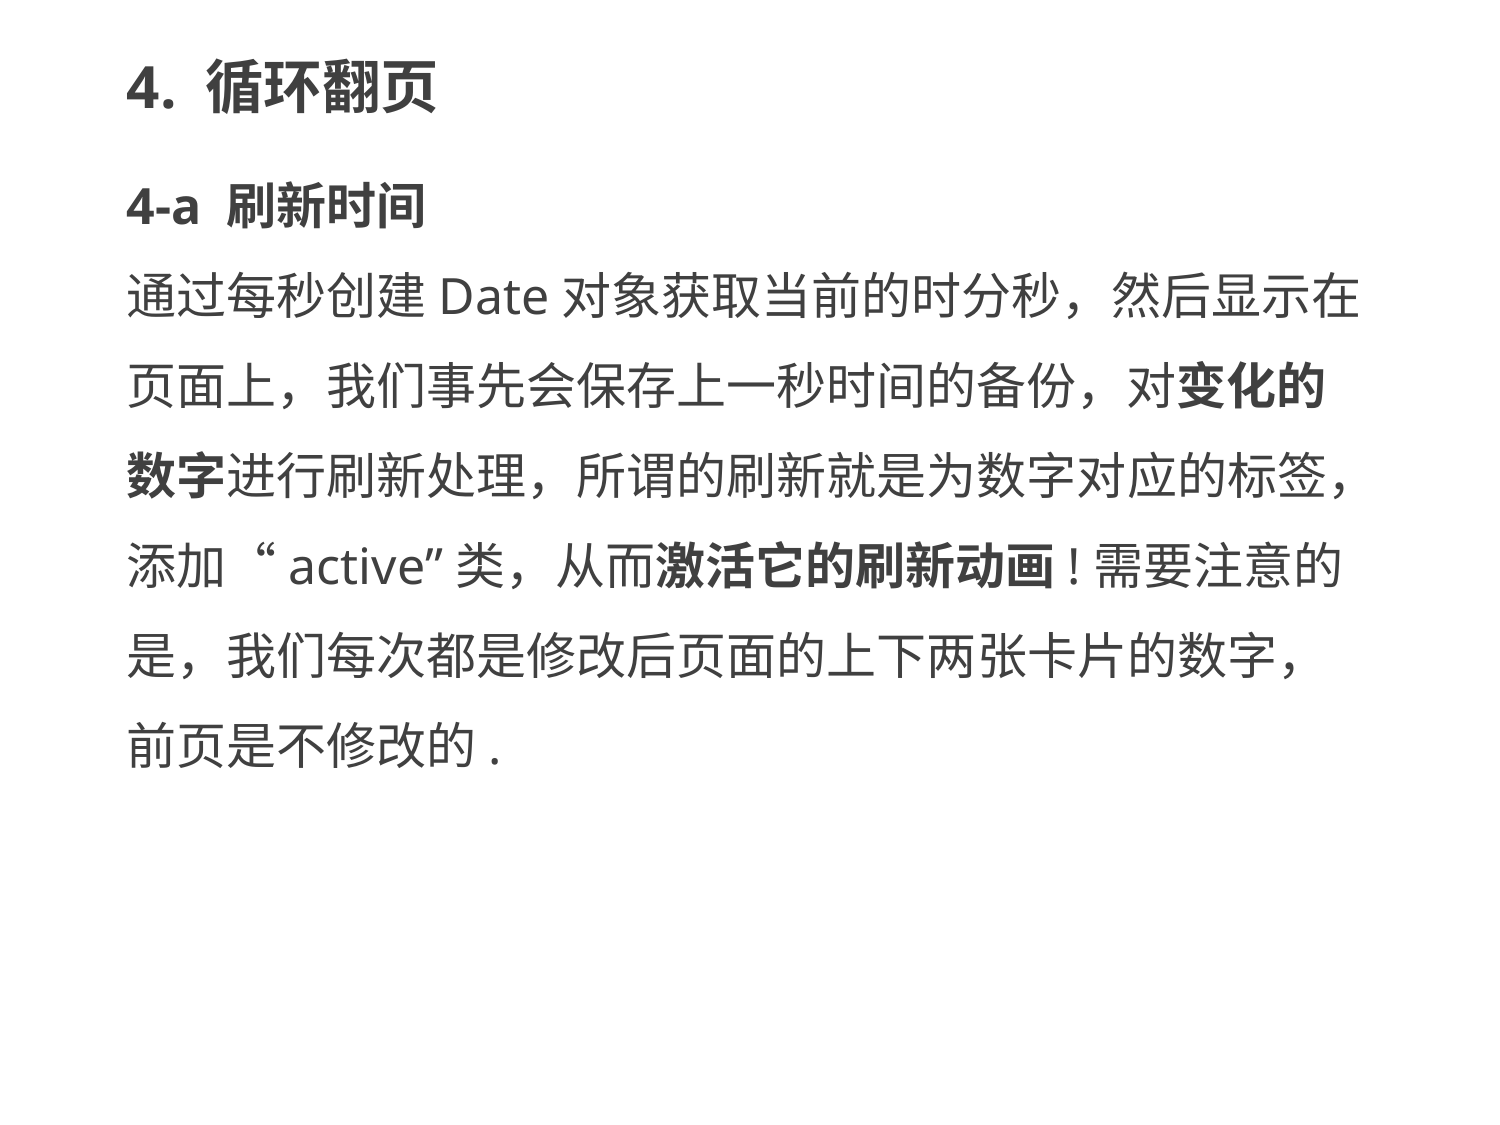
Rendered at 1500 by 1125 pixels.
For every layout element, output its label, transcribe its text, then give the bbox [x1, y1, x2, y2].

text_box 4. 循环翻页 [112, 42, 1388, 128]
text_box 4-a 刷新时间 通过每秒创建Date对象获取当前的时分秒，然后显示在页面上，我们事先会保存上一秒时间的备份，对变化的数字进行刷新处理，所谓的刷新就是为数字对应的标签，添加“active”类，从而激活它的刷新动画!需要注意的是，我们每次都是修改后页面的上下两张卡片的数字，前页是不修改的. [112, 137, 1388, 782]
